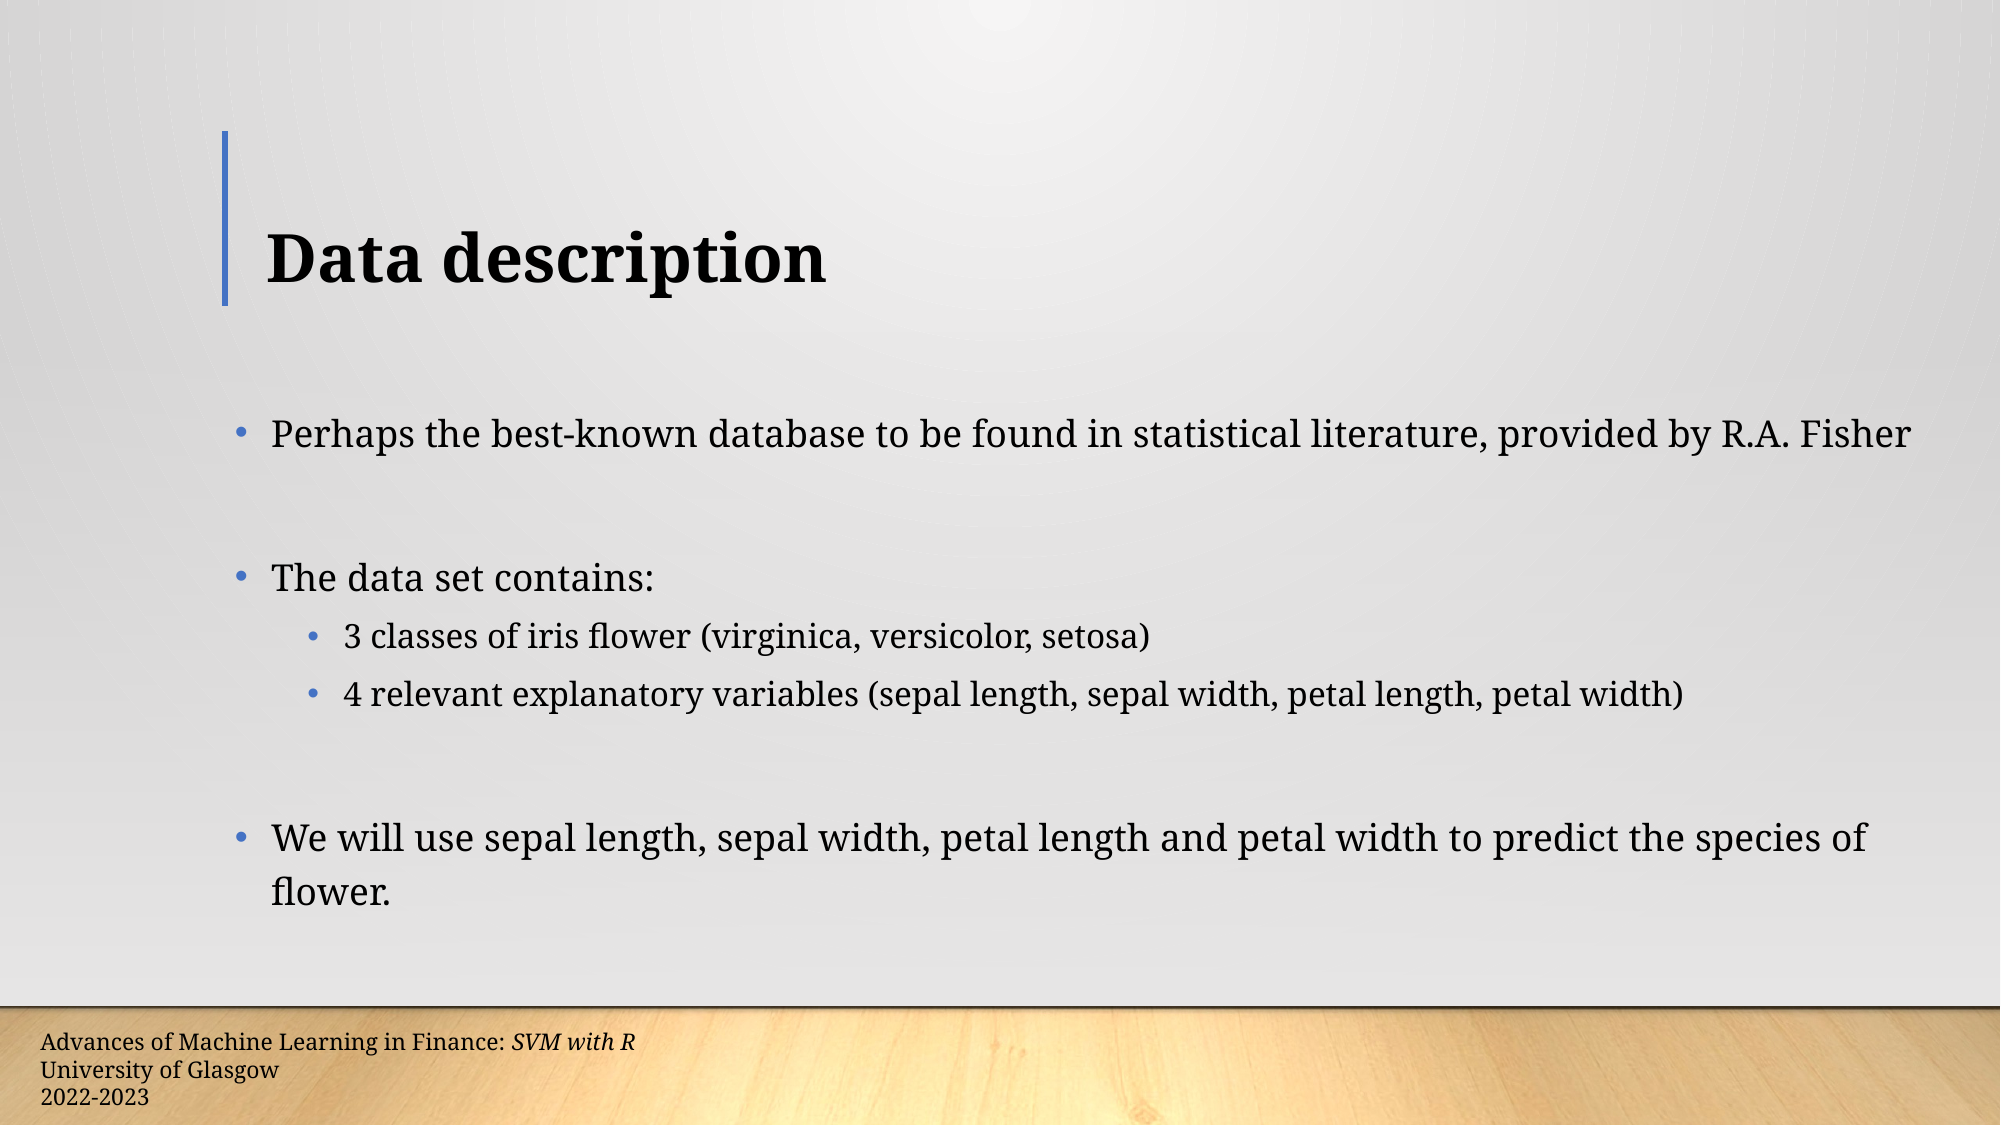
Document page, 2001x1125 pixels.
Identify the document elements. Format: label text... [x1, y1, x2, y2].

text_box Advances of Machine Learning in Finance: SVM with R University of Glasgow 2022-2023 [25, 1020, 873, 1118]
list Perhaps the best-known database to be found in statistical literature, provided by R.A. Fisher The data set contains: 3 classes of iris flower (virginica, versicolor, setosa) 4 relevant explanatory variables (sepal length, sepal width, petal length, petal width) We will use sepal length, sepal width, petal length and petal width to predict the species of flower. [220, 330, 1946, 977]
picture [0, 1006, 2000, 1125]
title Data description [251, 131, 1814, 305]
